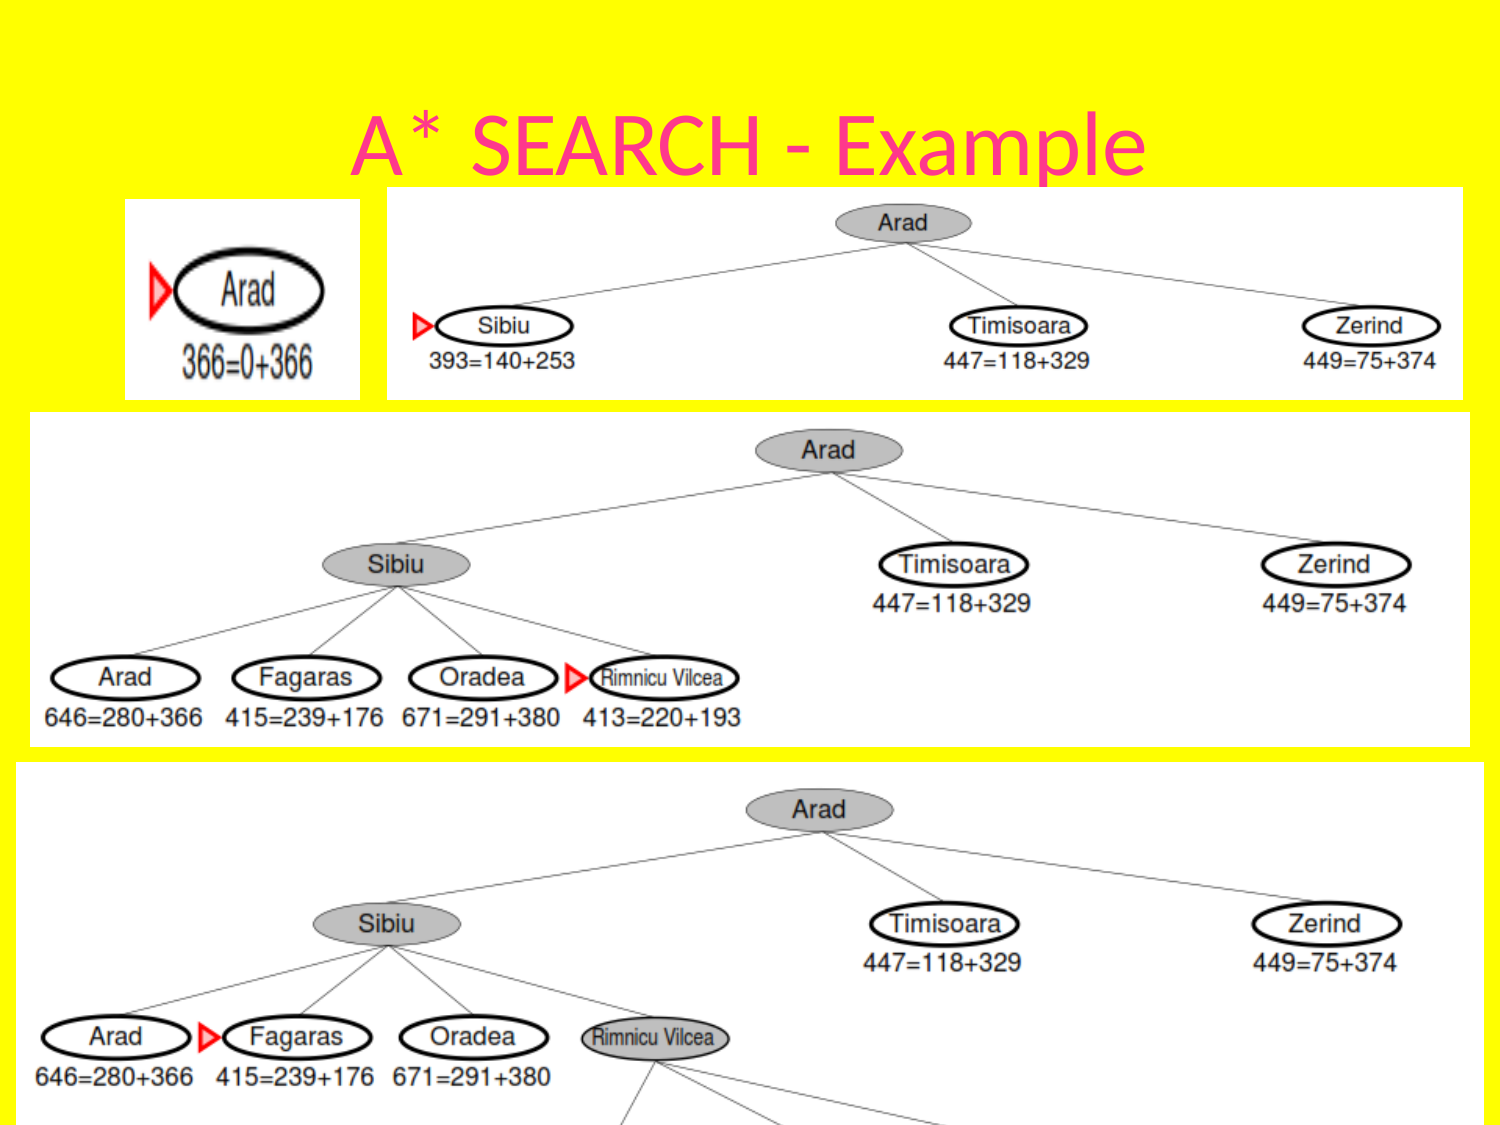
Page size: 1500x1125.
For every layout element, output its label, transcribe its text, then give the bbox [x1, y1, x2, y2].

picture [16, 762, 1484, 1125]
title A* SEARCH - Example [75, 45, 1425, 233]
picture [30, 412, 1470, 748]
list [124, 199, 360, 401]
picture [387, 187, 1463, 401]
